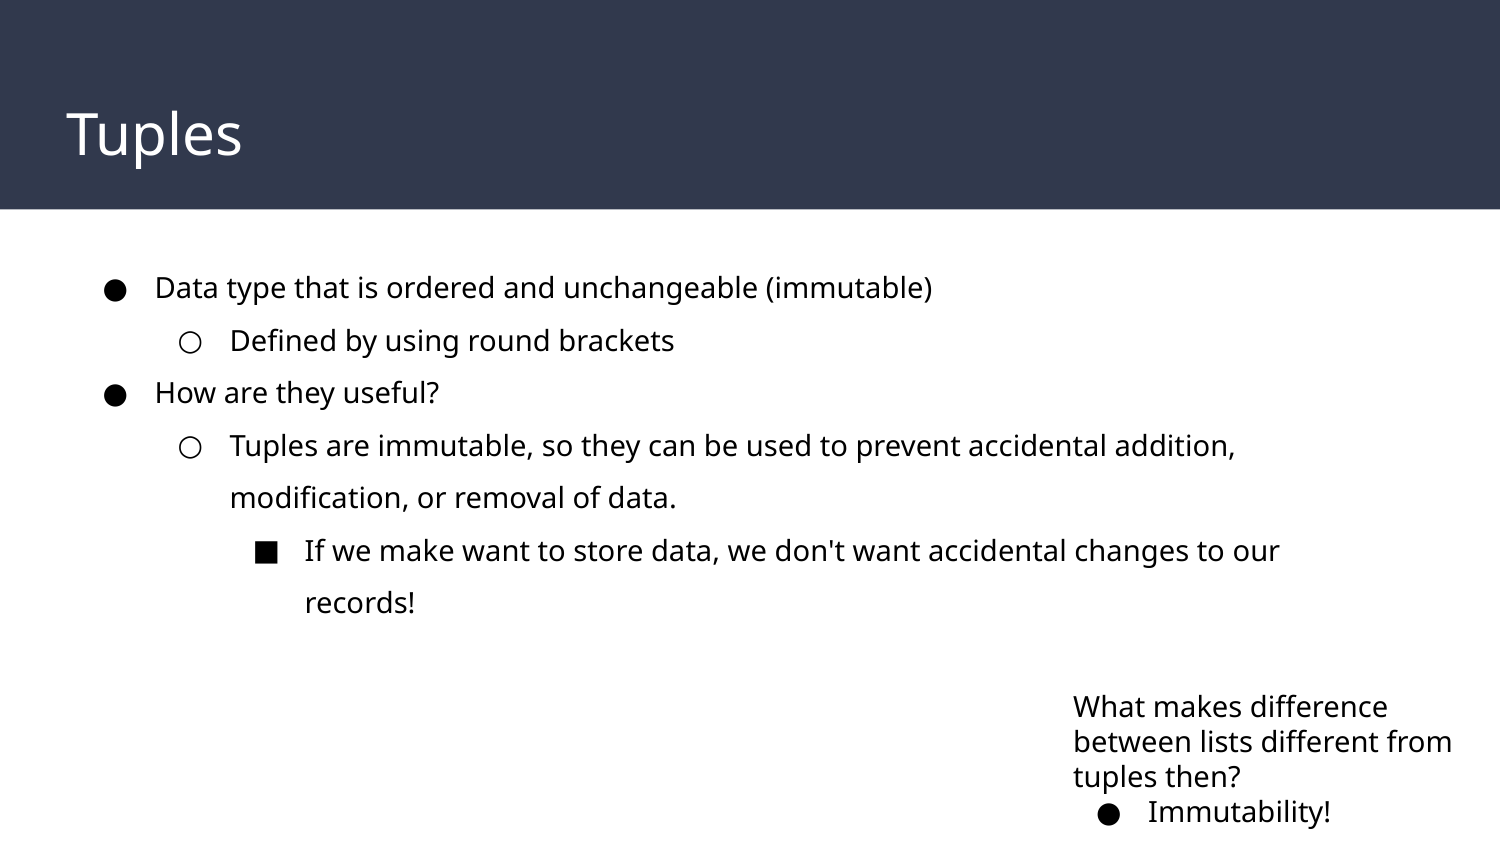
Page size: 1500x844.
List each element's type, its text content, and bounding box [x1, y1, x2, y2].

title Tuples [51, 82, 1449, 185]
text_box What makes difference between lists different from tuples then? Immutability! [1058, 673, 1500, 844]
text_box Data type that is ordered and unchangeable (immutable) Defined by using round brackets How are they useful? Tuples are immutable, so they can be used to prevent accidental addition, modification, or removal of data. If we make want to store data, we don't want accidental changes to our records! [64, 237, 1362, 687]
